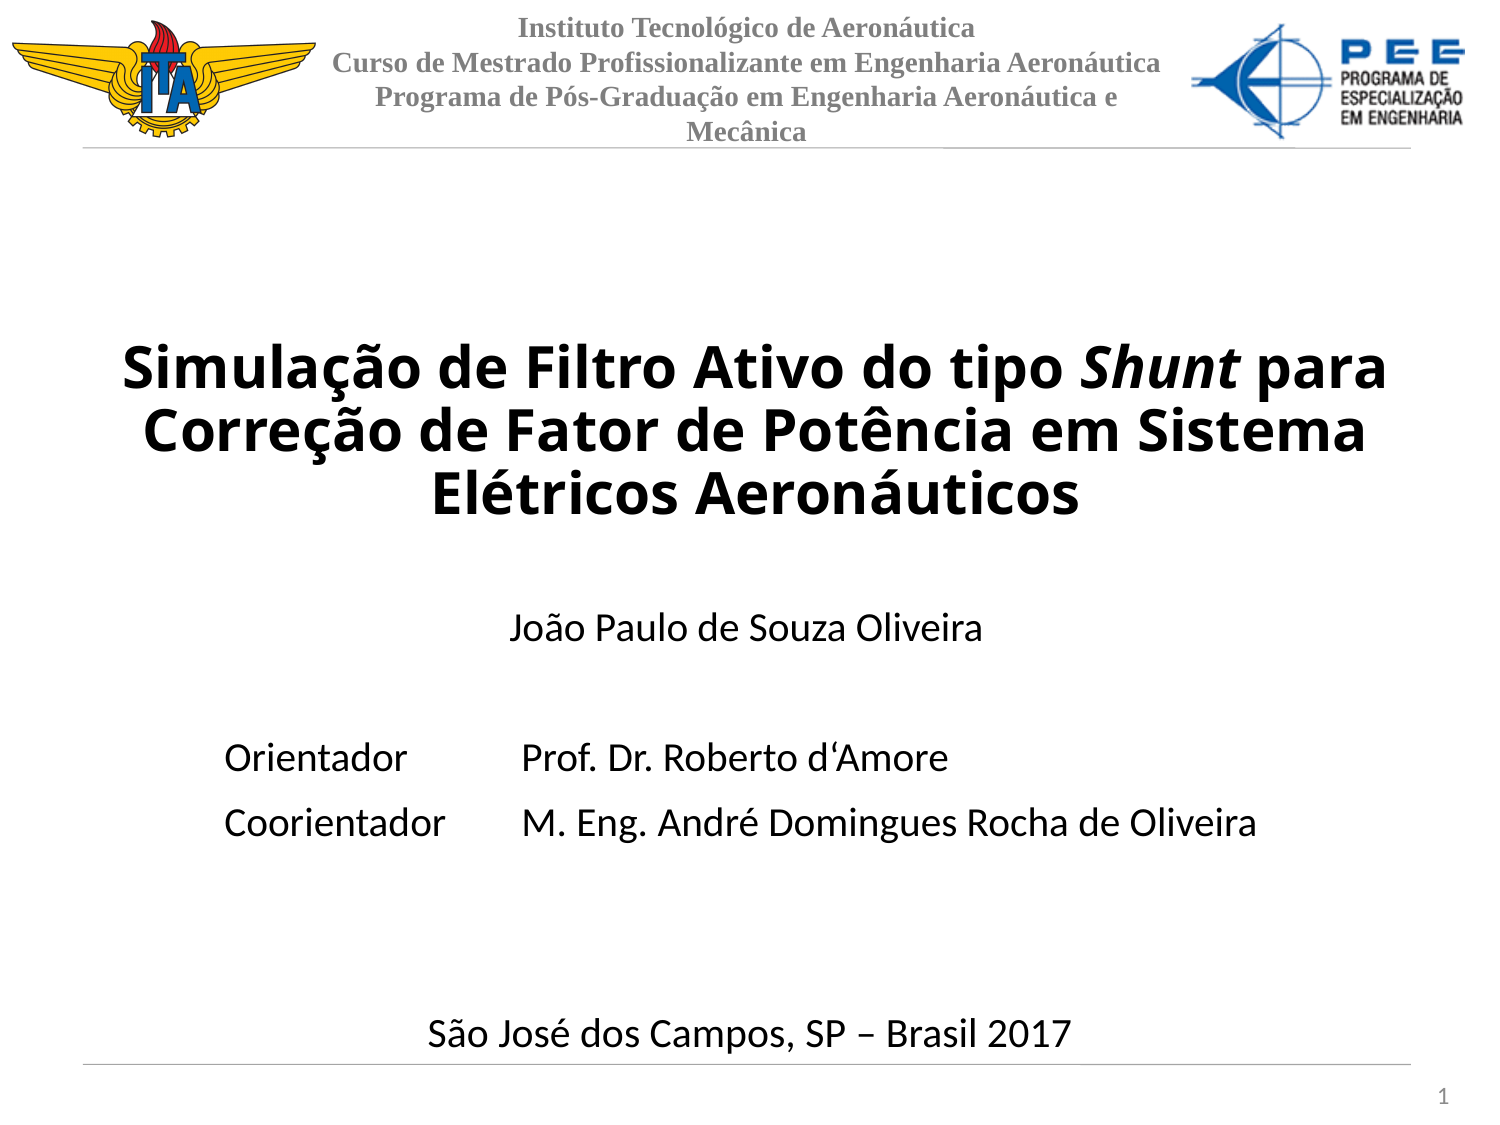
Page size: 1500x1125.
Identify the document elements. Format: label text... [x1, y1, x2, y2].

subtitle João Paulo de Souza Oliveira Orientador Prof. Dr. Roberto d‘Amore Coorientador M. Eng. André Domingues Rocha de Oliveira [209, 597, 1285, 870]
slide_number 1 [1127, 1064, 1465, 1124]
picture [12, 20, 316, 138]
text_box São José dos Campos, SP – Brasil 2017 [289, 998, 1211, 1064]
text_box Instituto Tecnológico de Aeronáutica Curso de Mestrado Profissionalizante em Engenharia Aeronáutica Programa de Pós-Graduação em Engenharia Aeronáutica e Mecânica [312, 0, 1182, 156]
title Simulação de Filtro Ativo do tipo Shunt para Correção de Fator de Potência em Sistema Elétricos Aeronáuticos [92, 307, 1420, 558]
picture [1191, 23, 1465, 141]
